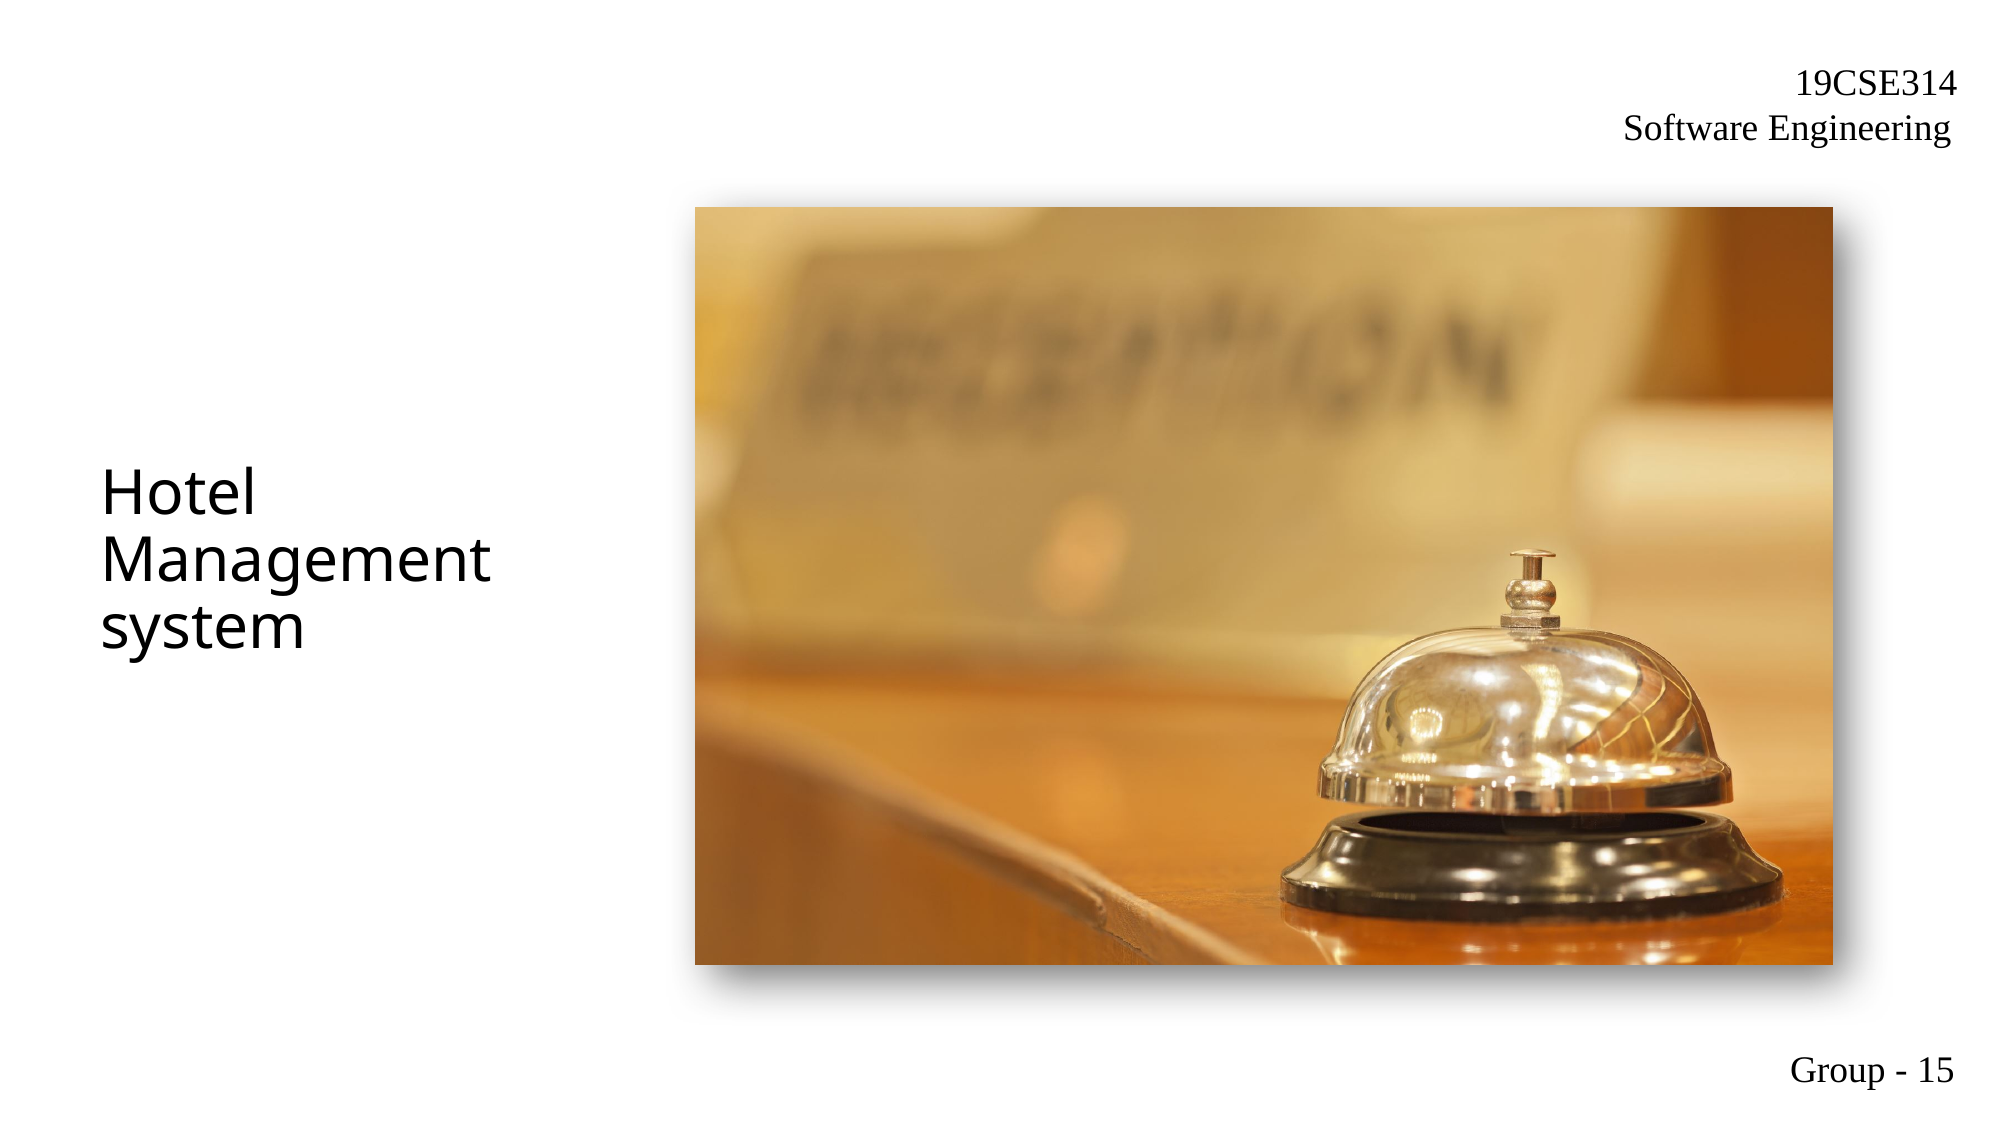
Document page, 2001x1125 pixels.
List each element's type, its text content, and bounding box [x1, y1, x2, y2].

text_box Group - 15 [1774, 1038, 2000, 1098]
text_box 19CSE314 Software Engineering [1608, 50, 2000, 156]
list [695, 207, 1833, 965]
title Hotel Management system [85, 451, 658, 671]
